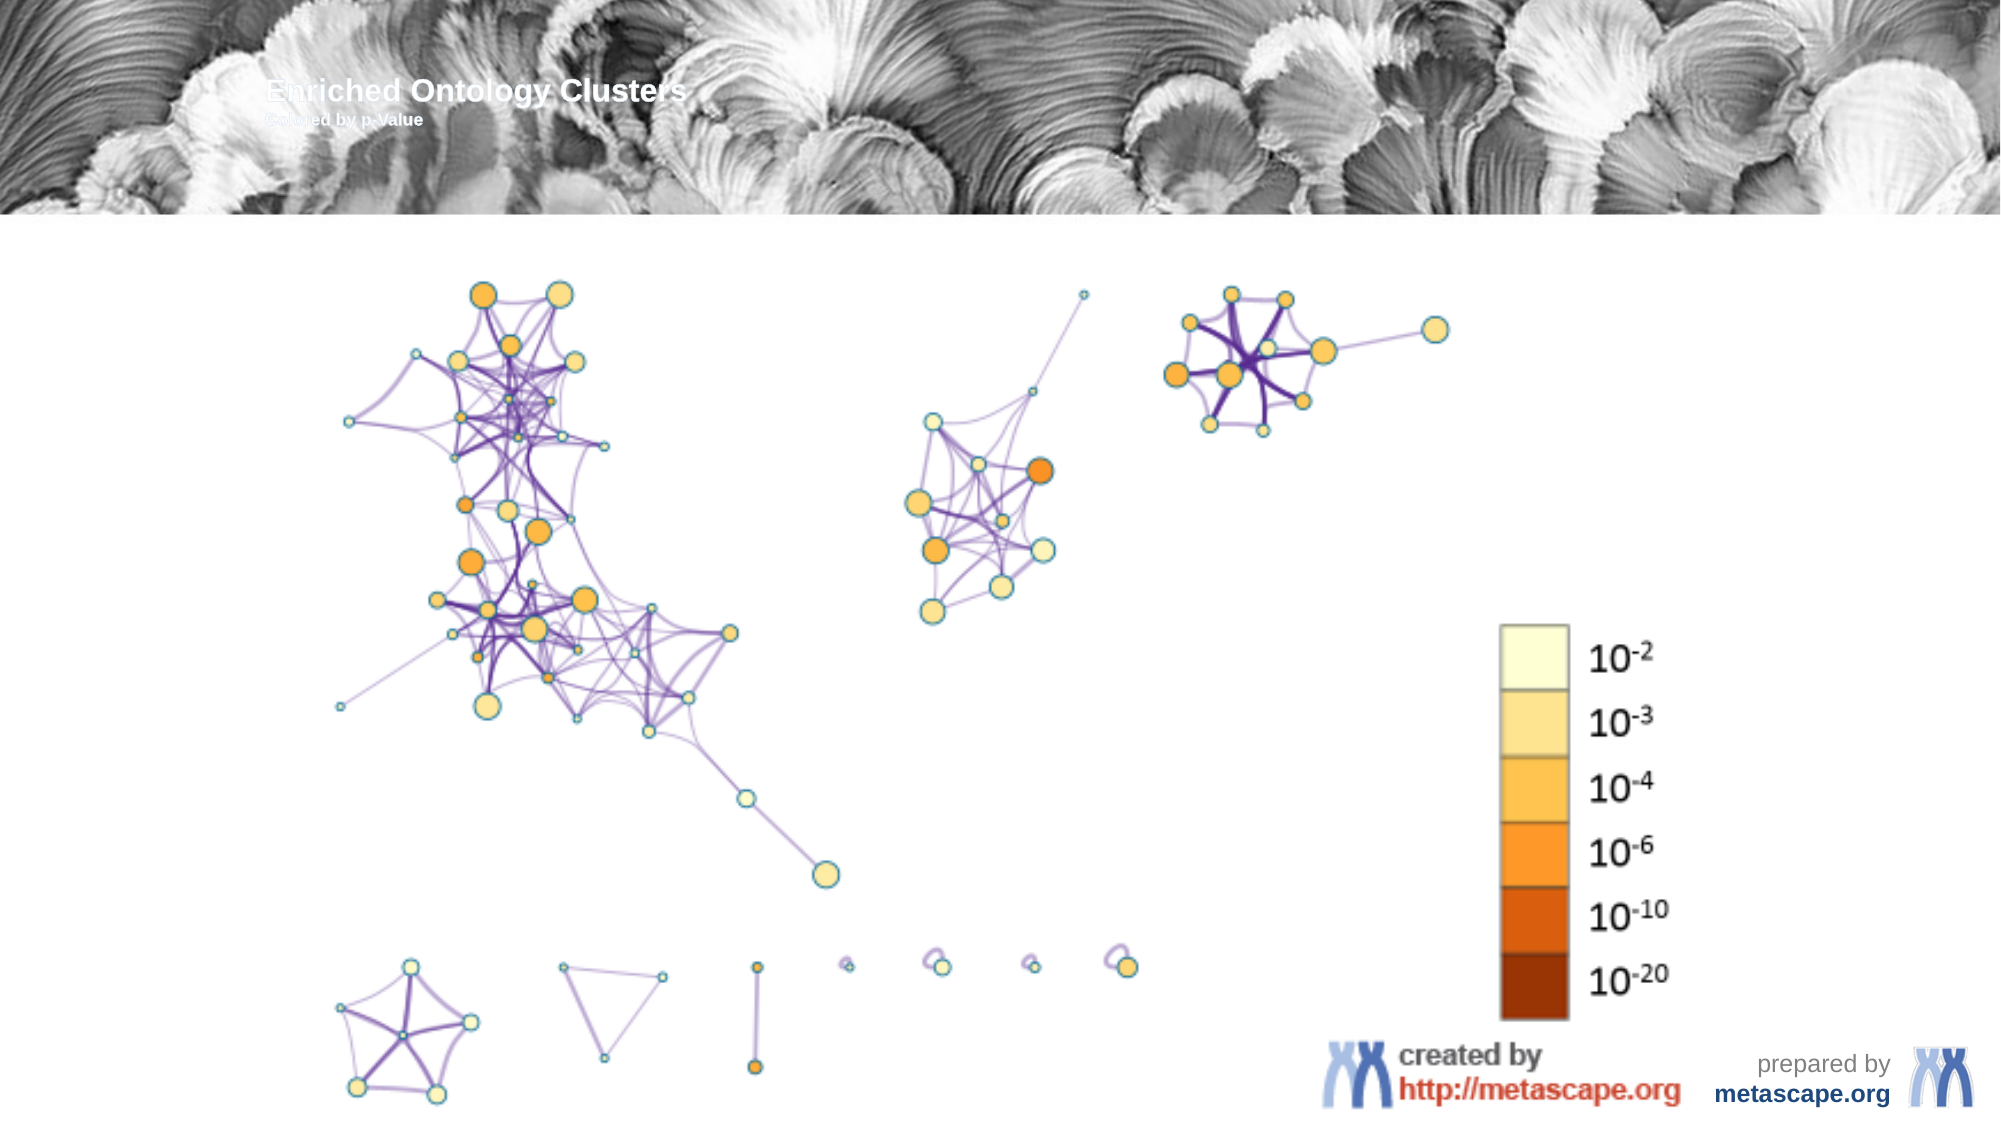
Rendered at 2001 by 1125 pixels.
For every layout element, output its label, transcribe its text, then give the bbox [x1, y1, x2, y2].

picture [0, 0, 2001, 1125]
title Enriched Ontology Clusters Colored by p-Value [249, 61, 1600, 137]
